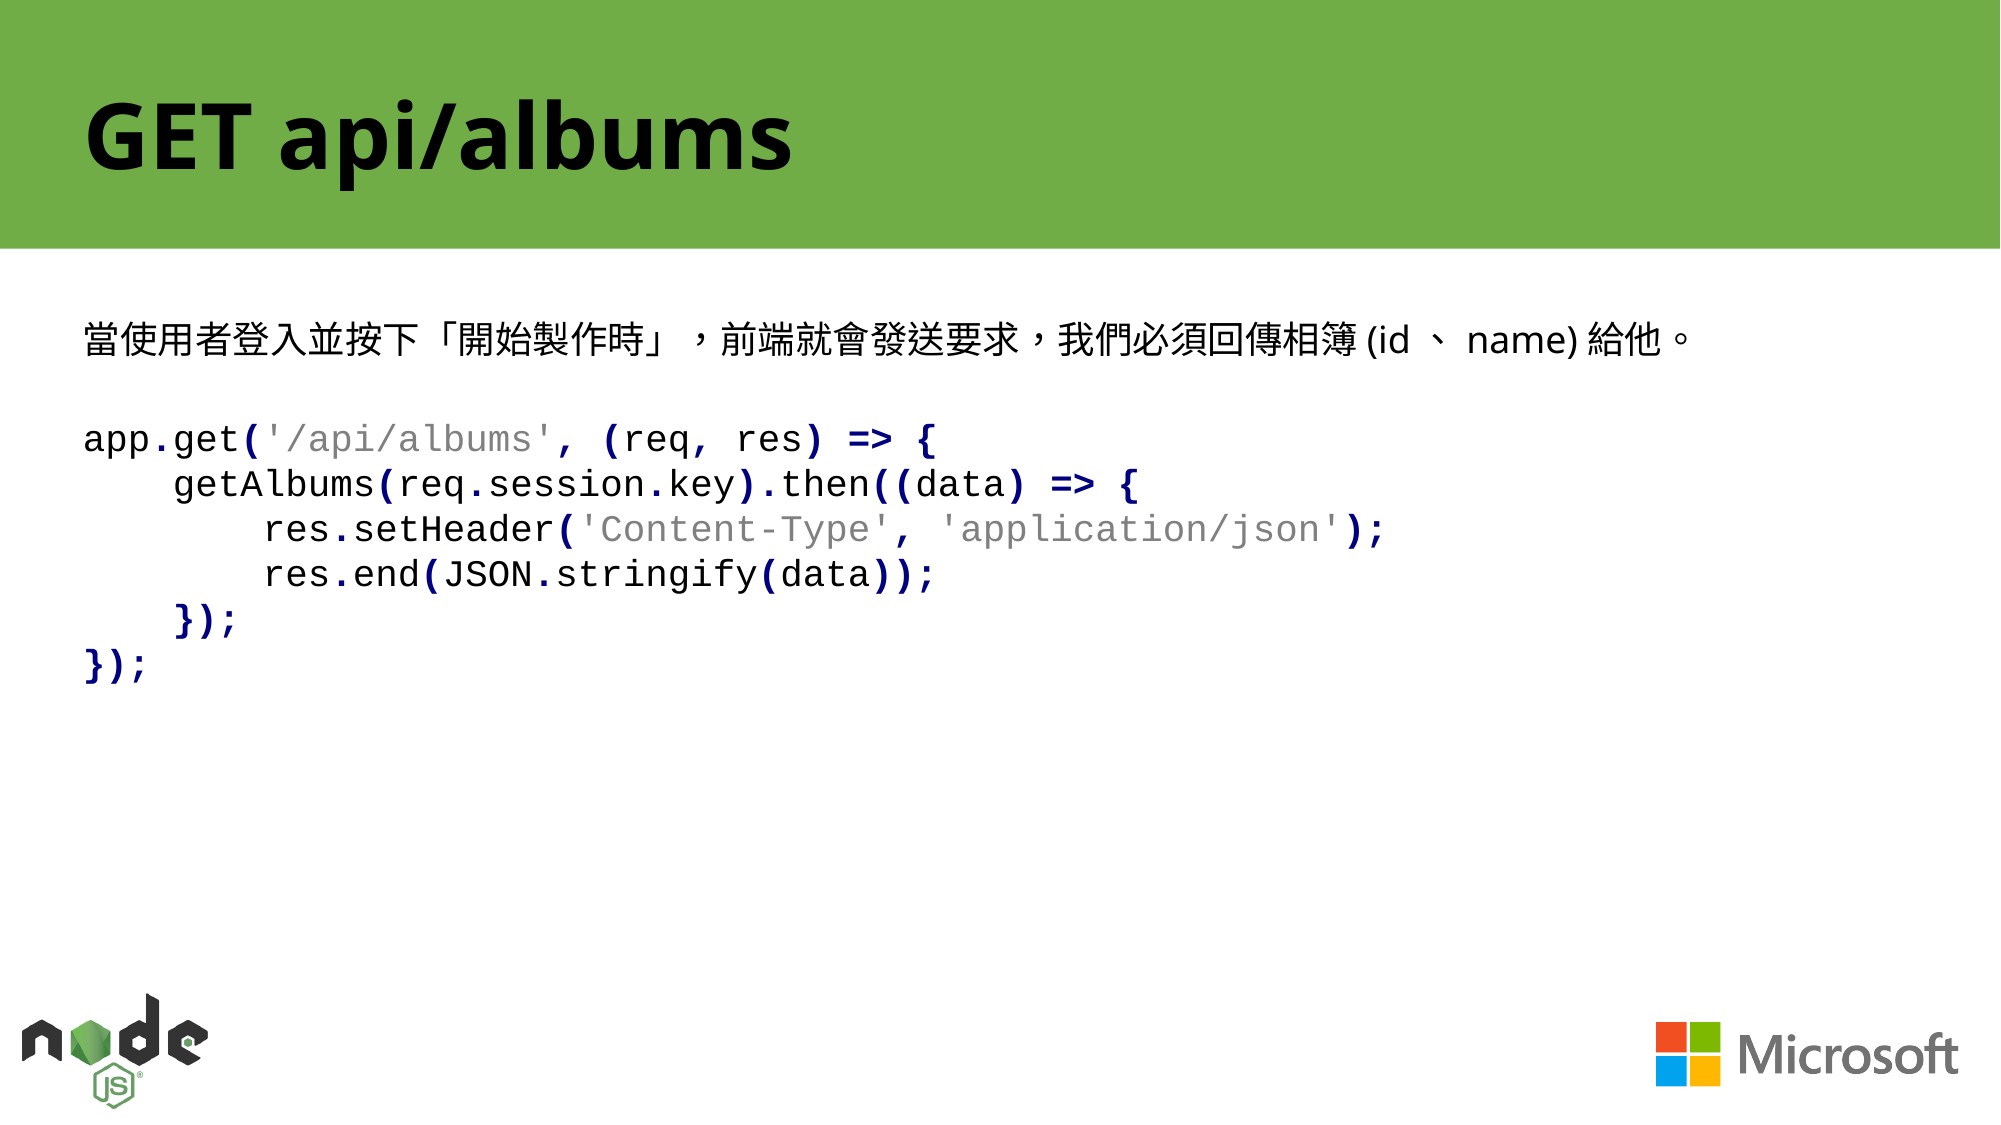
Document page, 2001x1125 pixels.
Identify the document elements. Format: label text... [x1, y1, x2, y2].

picture [3, 978, 227, 1124]
text_box 當使用者登入並按下「開始製作時」，前端就會發送要求，我們必須回傳相簿(id、name)給他。 [68, 286, 1958, 369]
text_box app.get('/api/albums', (req, res) => { getAlbums(req.session.key).then((data) => { res.setHeader('Content-Type', 'application/json'); res.end(JSON.stringify(data)); }); }); [68, 406, 1581, 692]
title GET api/albums [68, 31, 1932, 249]
picture [1614, 983, 2000, 1125]
